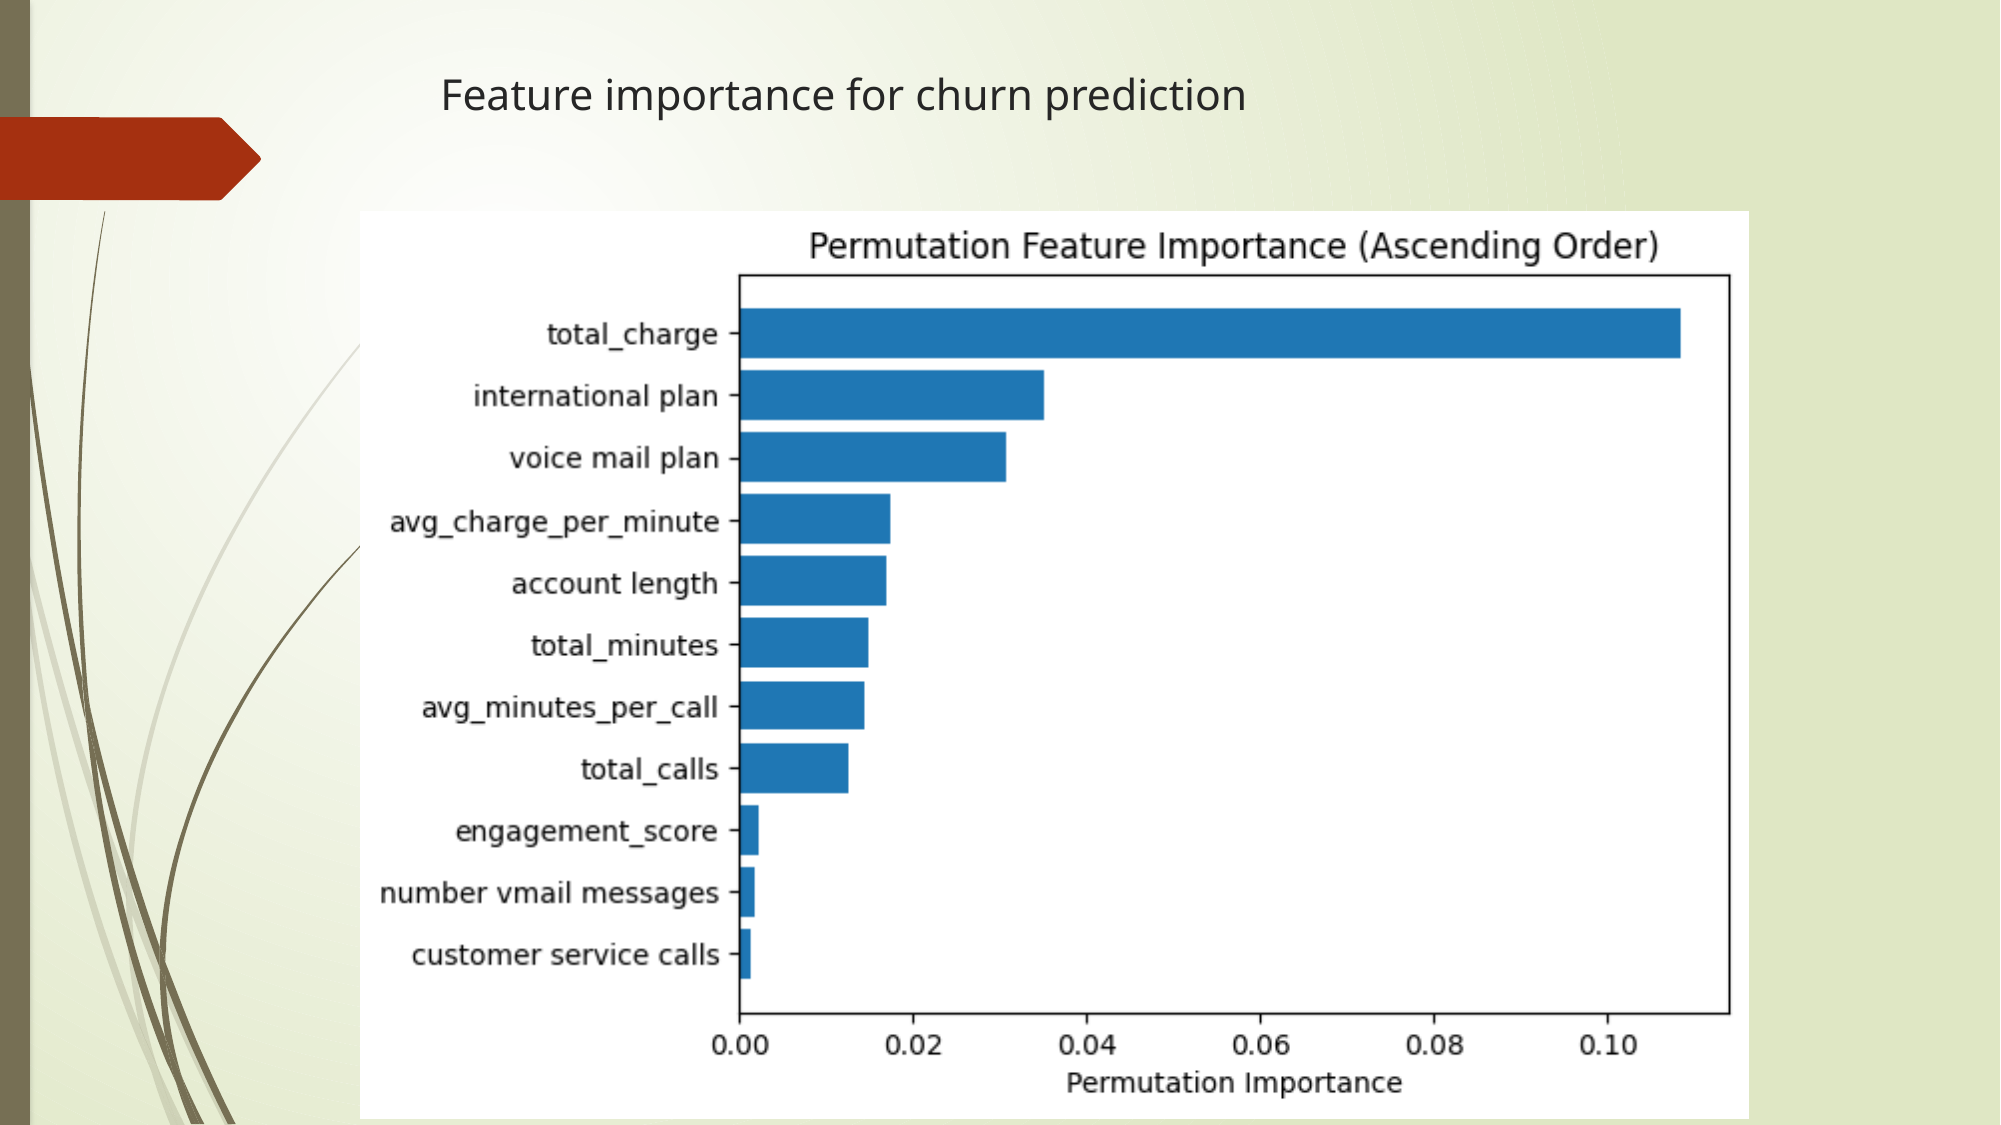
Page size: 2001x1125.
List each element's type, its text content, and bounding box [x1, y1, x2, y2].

picture [360, 210, 1749, 1119]
title Feature importance for churn prediction [425, 60, 1888, 180]
